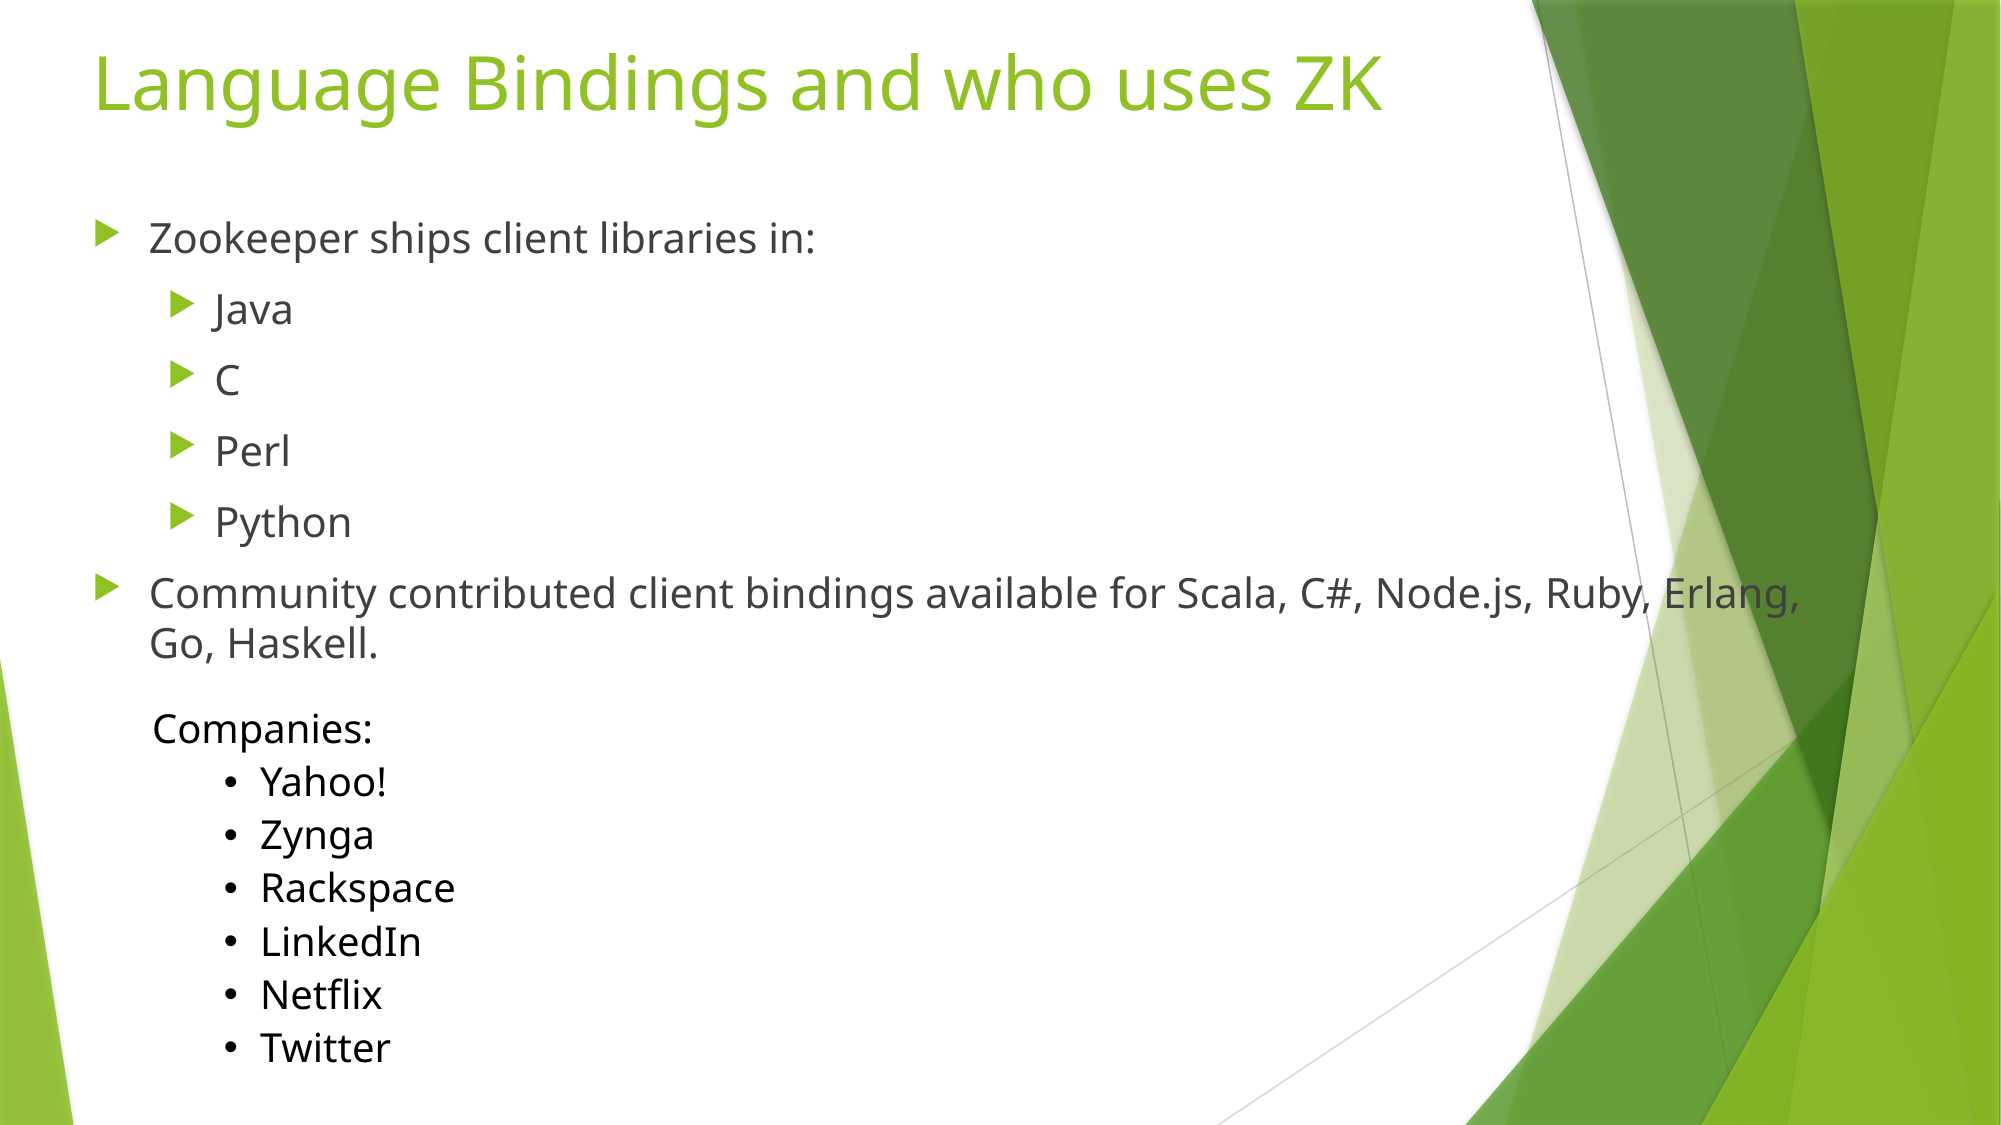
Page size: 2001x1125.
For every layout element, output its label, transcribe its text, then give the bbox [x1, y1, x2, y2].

list Zookeeper ships client libraries in: Java C Perl Python Community contributed client bindings available for Scala, C#, Node.js, Ruby, Erlang, Go, Haskell. [77, 204, 1863, 1014]
title Language Bindings and who uses ZK [77, 27, 1863, 173]
text_box Companies: Yahoo! Zynga Rackspace LinkedIn Netflix Twitter [137, 701, 802, 1080]
